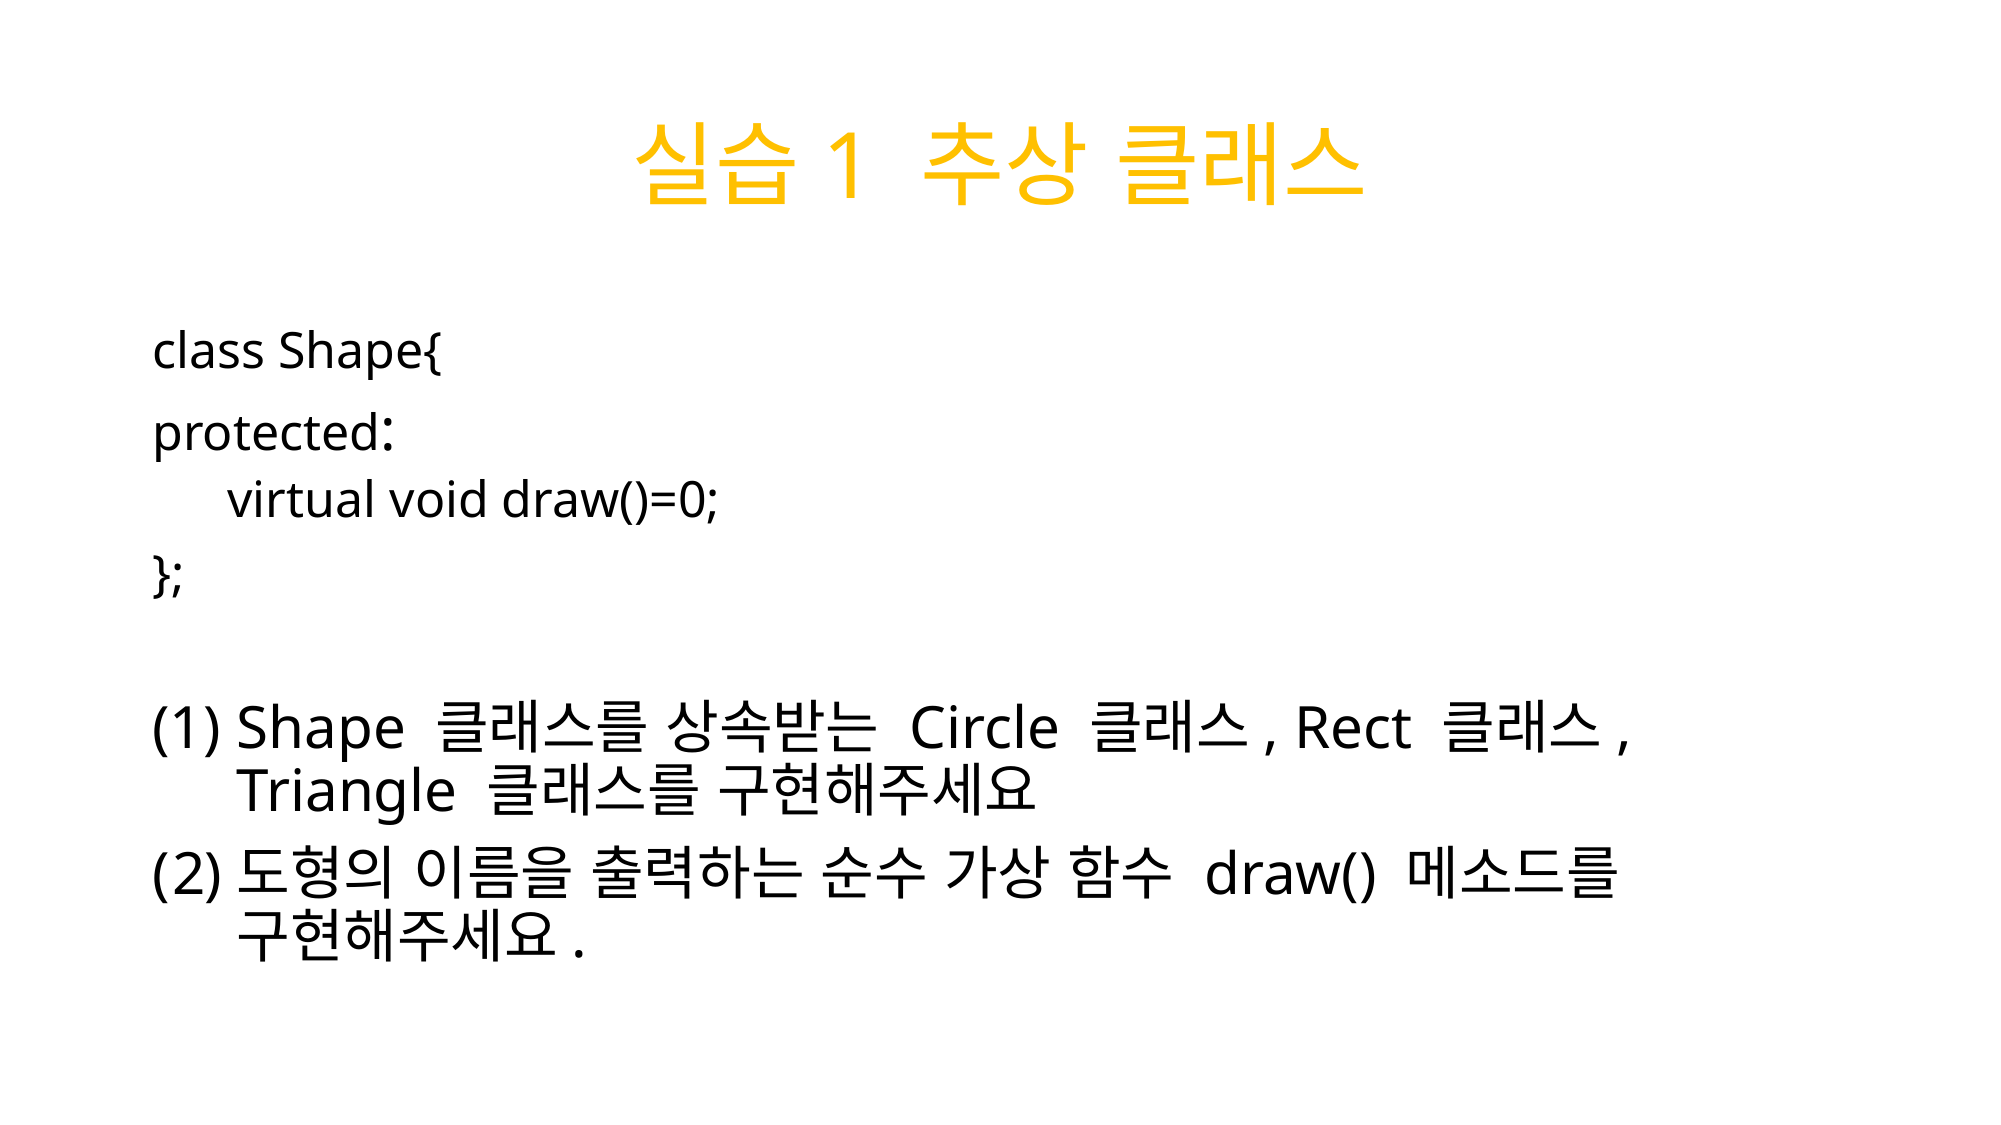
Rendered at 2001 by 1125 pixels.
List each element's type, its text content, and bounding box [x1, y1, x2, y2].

title 실습1 추상 클래스 [137, 59, 1863, 278]
list class Shape{ protected: virtual void draw()=0; }; Shape 클래스를 상속받는 Circle 클래스, Rect 클래스, Triangle 클래스를 구현해주세요 도형의 이름을 출력하는 순수 가상 함수 draw() 메소드를 구현해주세요. [137, 318, 1863, 1080]
